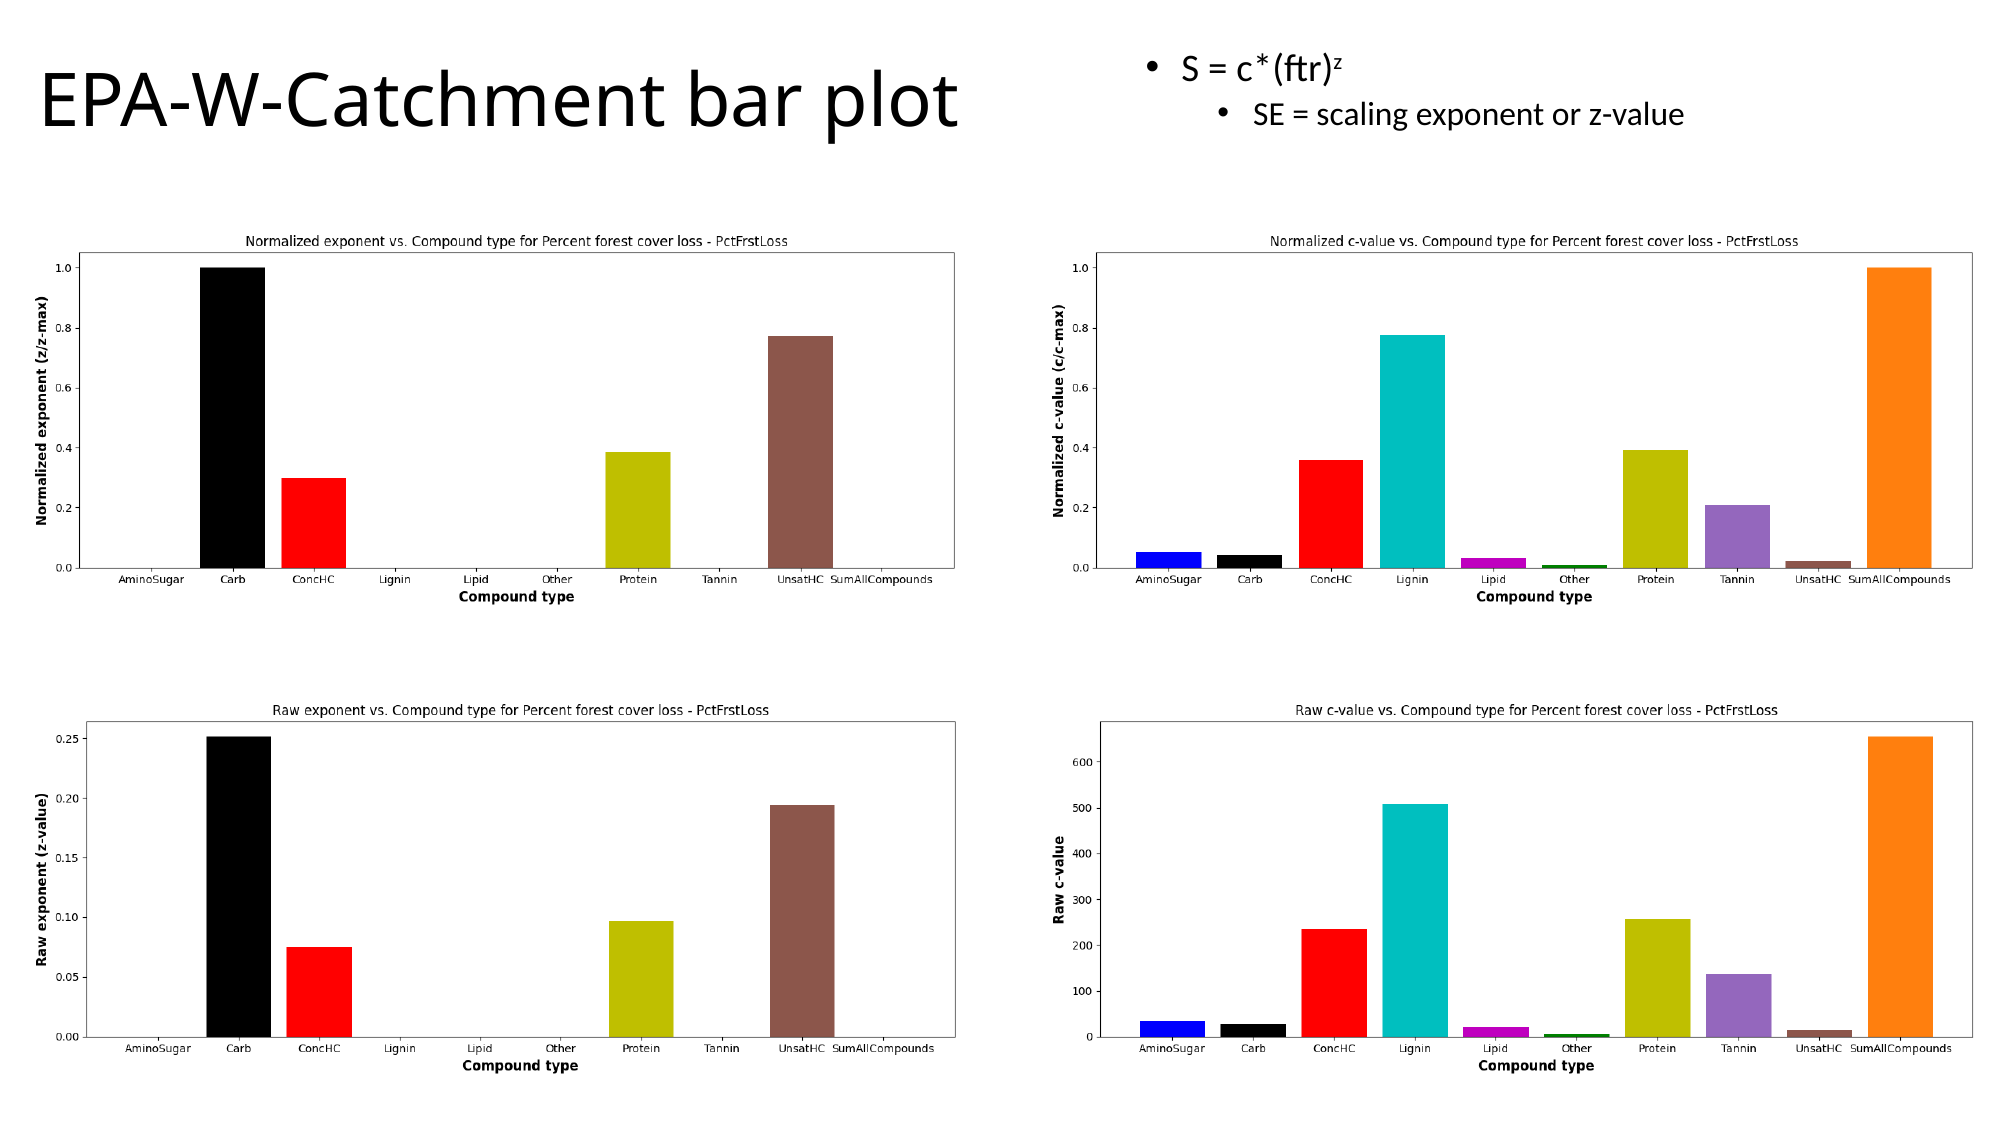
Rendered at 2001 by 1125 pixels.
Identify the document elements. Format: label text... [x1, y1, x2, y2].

title EPA-W-Catchment bar plot [23, 18, 1042, 186]
picture [24, 692, 966, 1085]
picture [24, 223, 965, 616]
picture [1041, 692, 1984, 1085]
picture [1041, 223, 1983, 616]
text_box S = c*(ftr)z SE = scaling exponent or z-value [1130, 39, 1762, 164]
